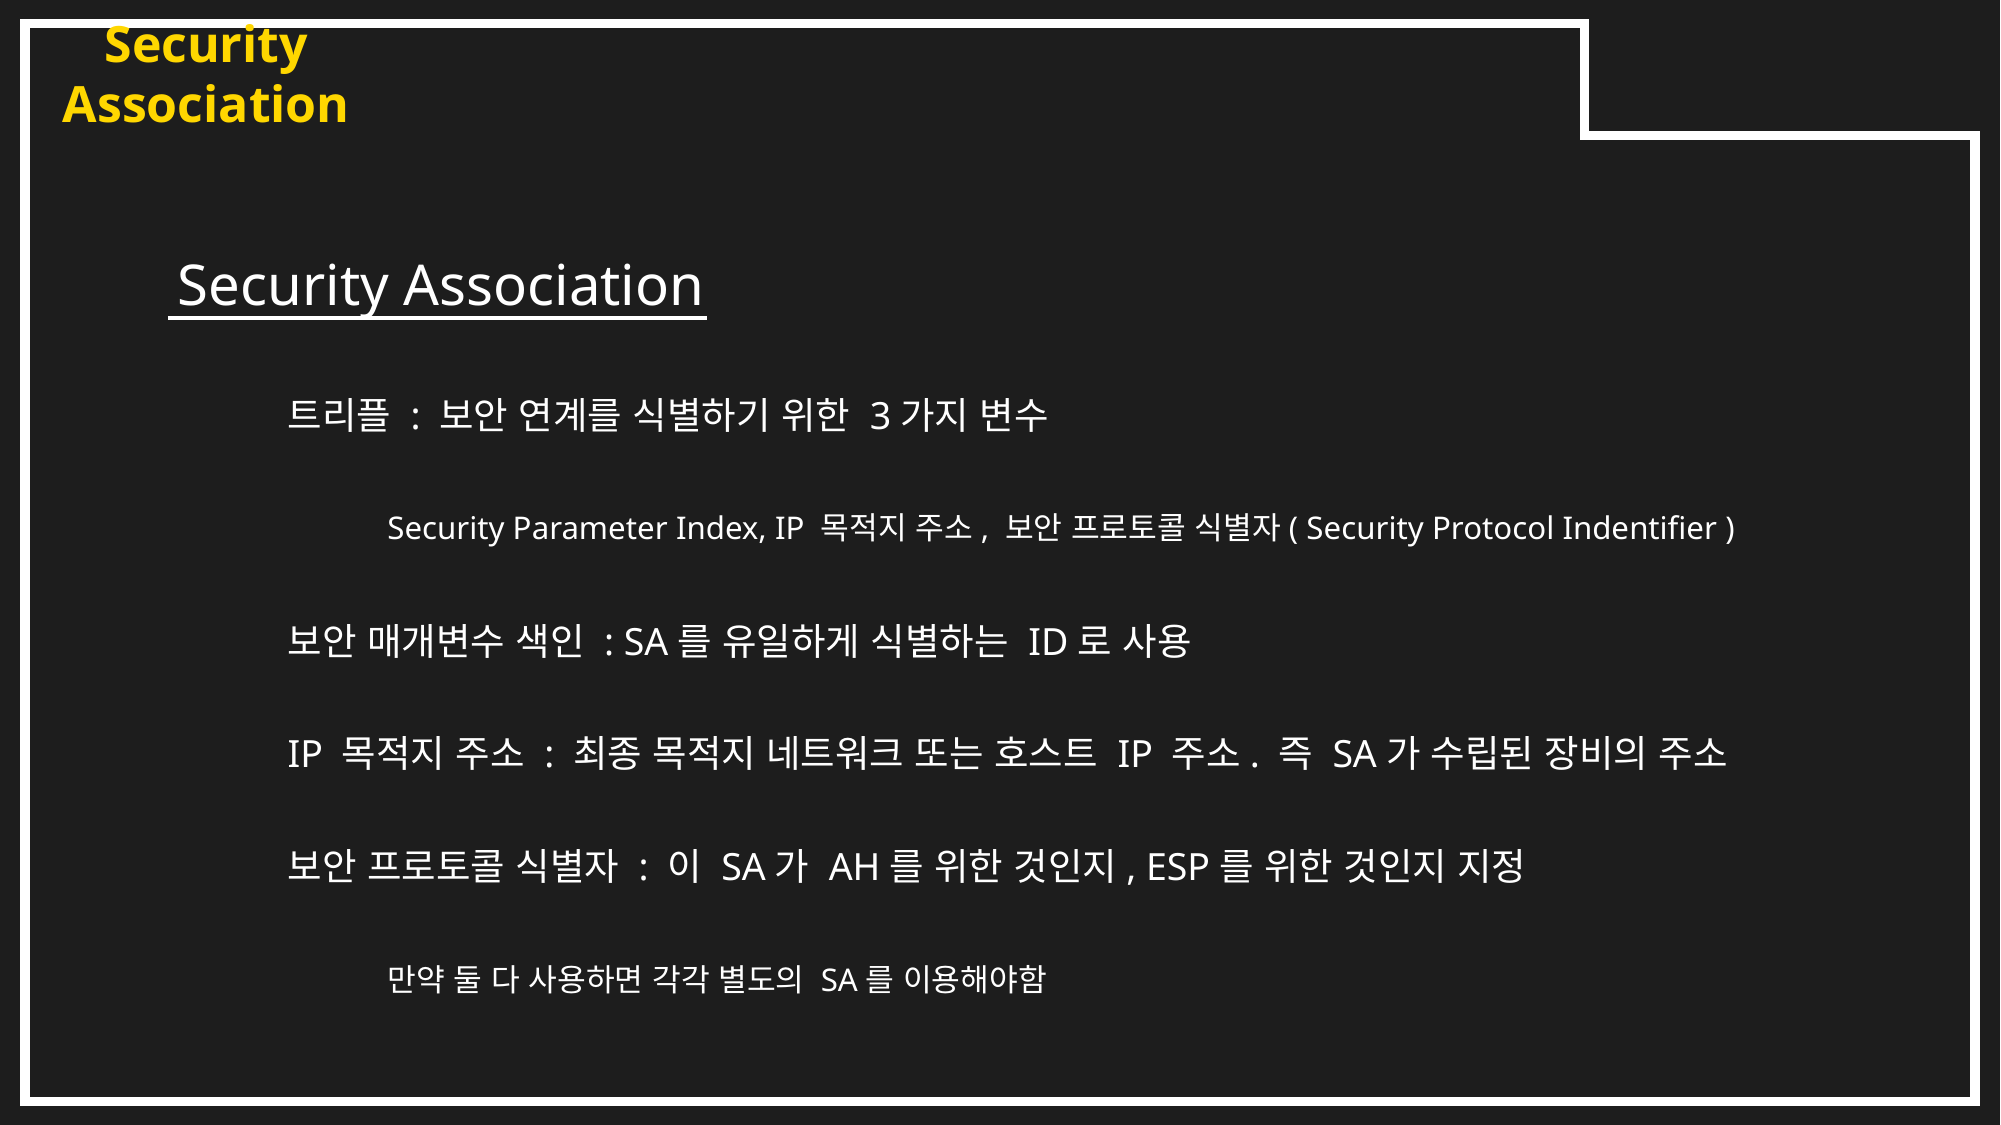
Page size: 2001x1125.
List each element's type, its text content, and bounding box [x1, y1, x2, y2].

text_box IP 목적지 주소 : 최종 목적지 네트워크 또는 호스트 IP 주소. 즉 SA가 수립된 장비의 주소 [272, 717, 1828, 789]
text_box 만약 둘 다 사용하면 각각 별도의 SA를 이용해야함 [371, 943, 1927, 1014]
text_box Security Association [0, 0, 414, 145]
text_box Security Parameter Index, IP 목적지 주소, 보안 프로토콜 식별자( Security Protocol Indentifier ) [371, 492, 1927, 563]
text_box Security Association [146, 247, 736, 319]
text_box 트리플 : 보안 연계를 식별하기 위한 3가지 변수 [272, 379, 1828, 451]
text_box 보안 매개변수 색인 : SA를 유일하게 식별하는 ID로 사용 [272, 604, 1828, 676]
text_box 보안 프로토콜 식별자 : 이 SA가 AH를 위한 것인지, ESP를 위한 것인지 지정 [272, 830, 1828, 902]
